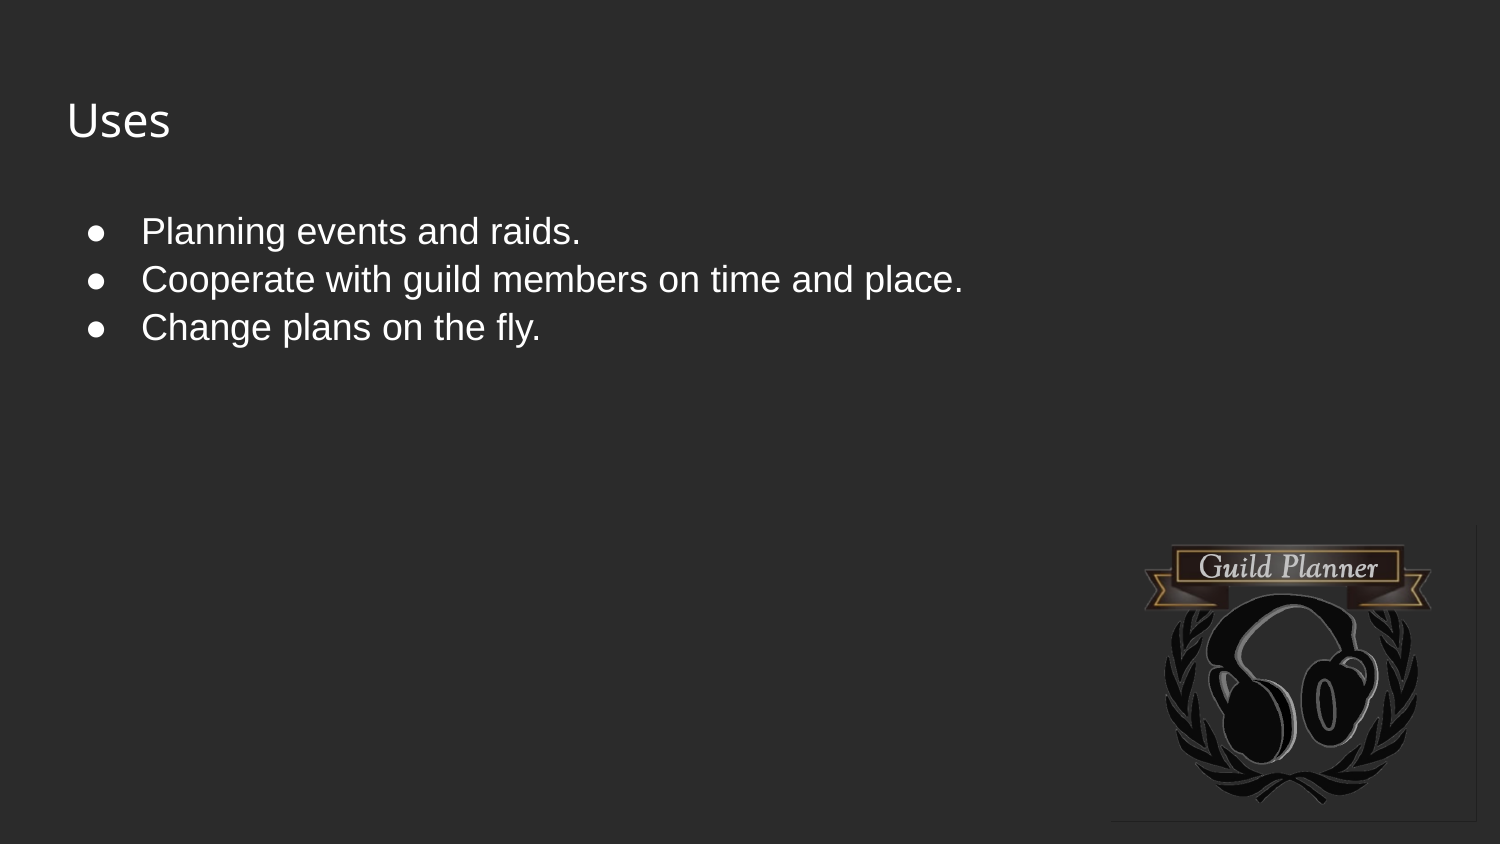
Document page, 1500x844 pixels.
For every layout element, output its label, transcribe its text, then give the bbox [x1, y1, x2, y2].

picture [975, 337, 1500, 844]
title Uses [51, 72, 1449, 167]
list Planning events and raids. Cooperate with guild members on time and place. Change plans on the fly. [51, 189, 1449, 750]
